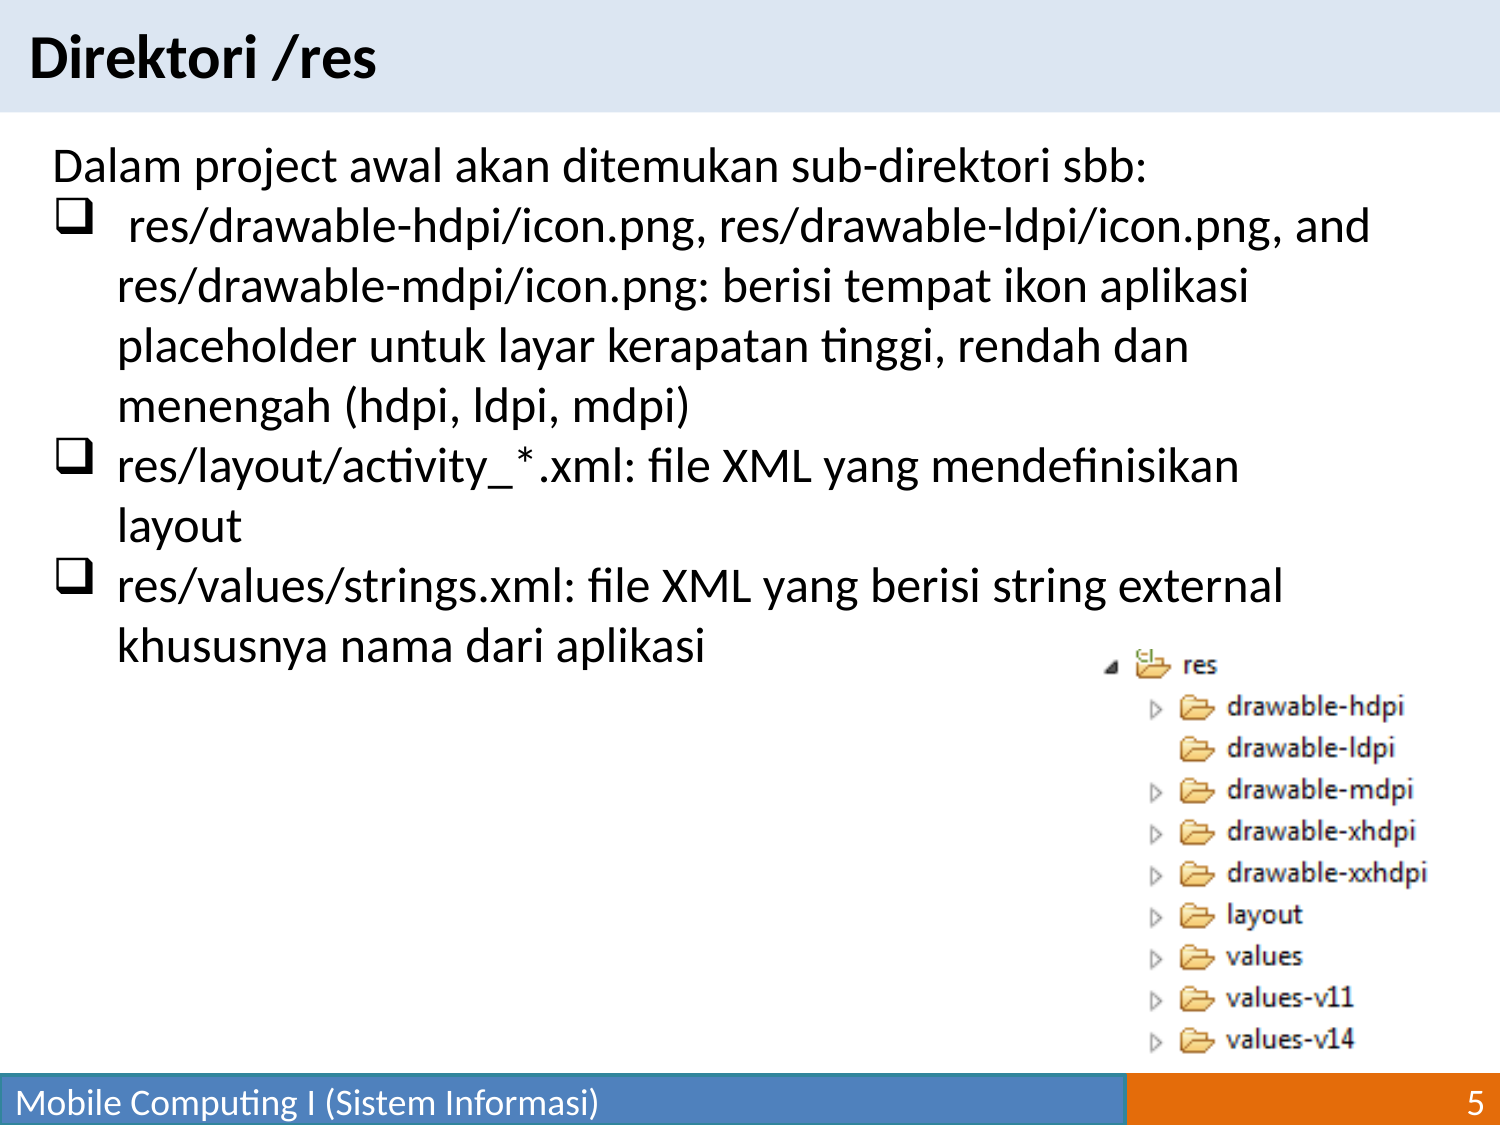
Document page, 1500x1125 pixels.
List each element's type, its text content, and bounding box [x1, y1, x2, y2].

picture [1099, 649, 1465, 1063]
text_box Dalam project awal akan ditemukan sub-direktori sbb: res/drawable-hdpi/icon.png, res/drawable-ldpi/icon.png, and res/drawable-mdpi/icon.png: berisi tempat ikon aplikasi placeholder untuk layar kerapatan tinggi, rendah dan menengah (hdpi, ldpi, mdpi) res/layout/activity_*.xml: file XML yang mendefinisikan layout res/values/strings.xml: file XML yang berisi string external khususnya nama dari aplikasi [37, 124, 1388, 740]
text_box [0, 0, 1500, 115]
text_box Mobile Computing I (Sistem Informasi) [0, 1073, 1127, 1125]
text_box 5 [1127, 1073, 1500, 1125]
text_box Direktori /res [14, 9, 393, 99]
